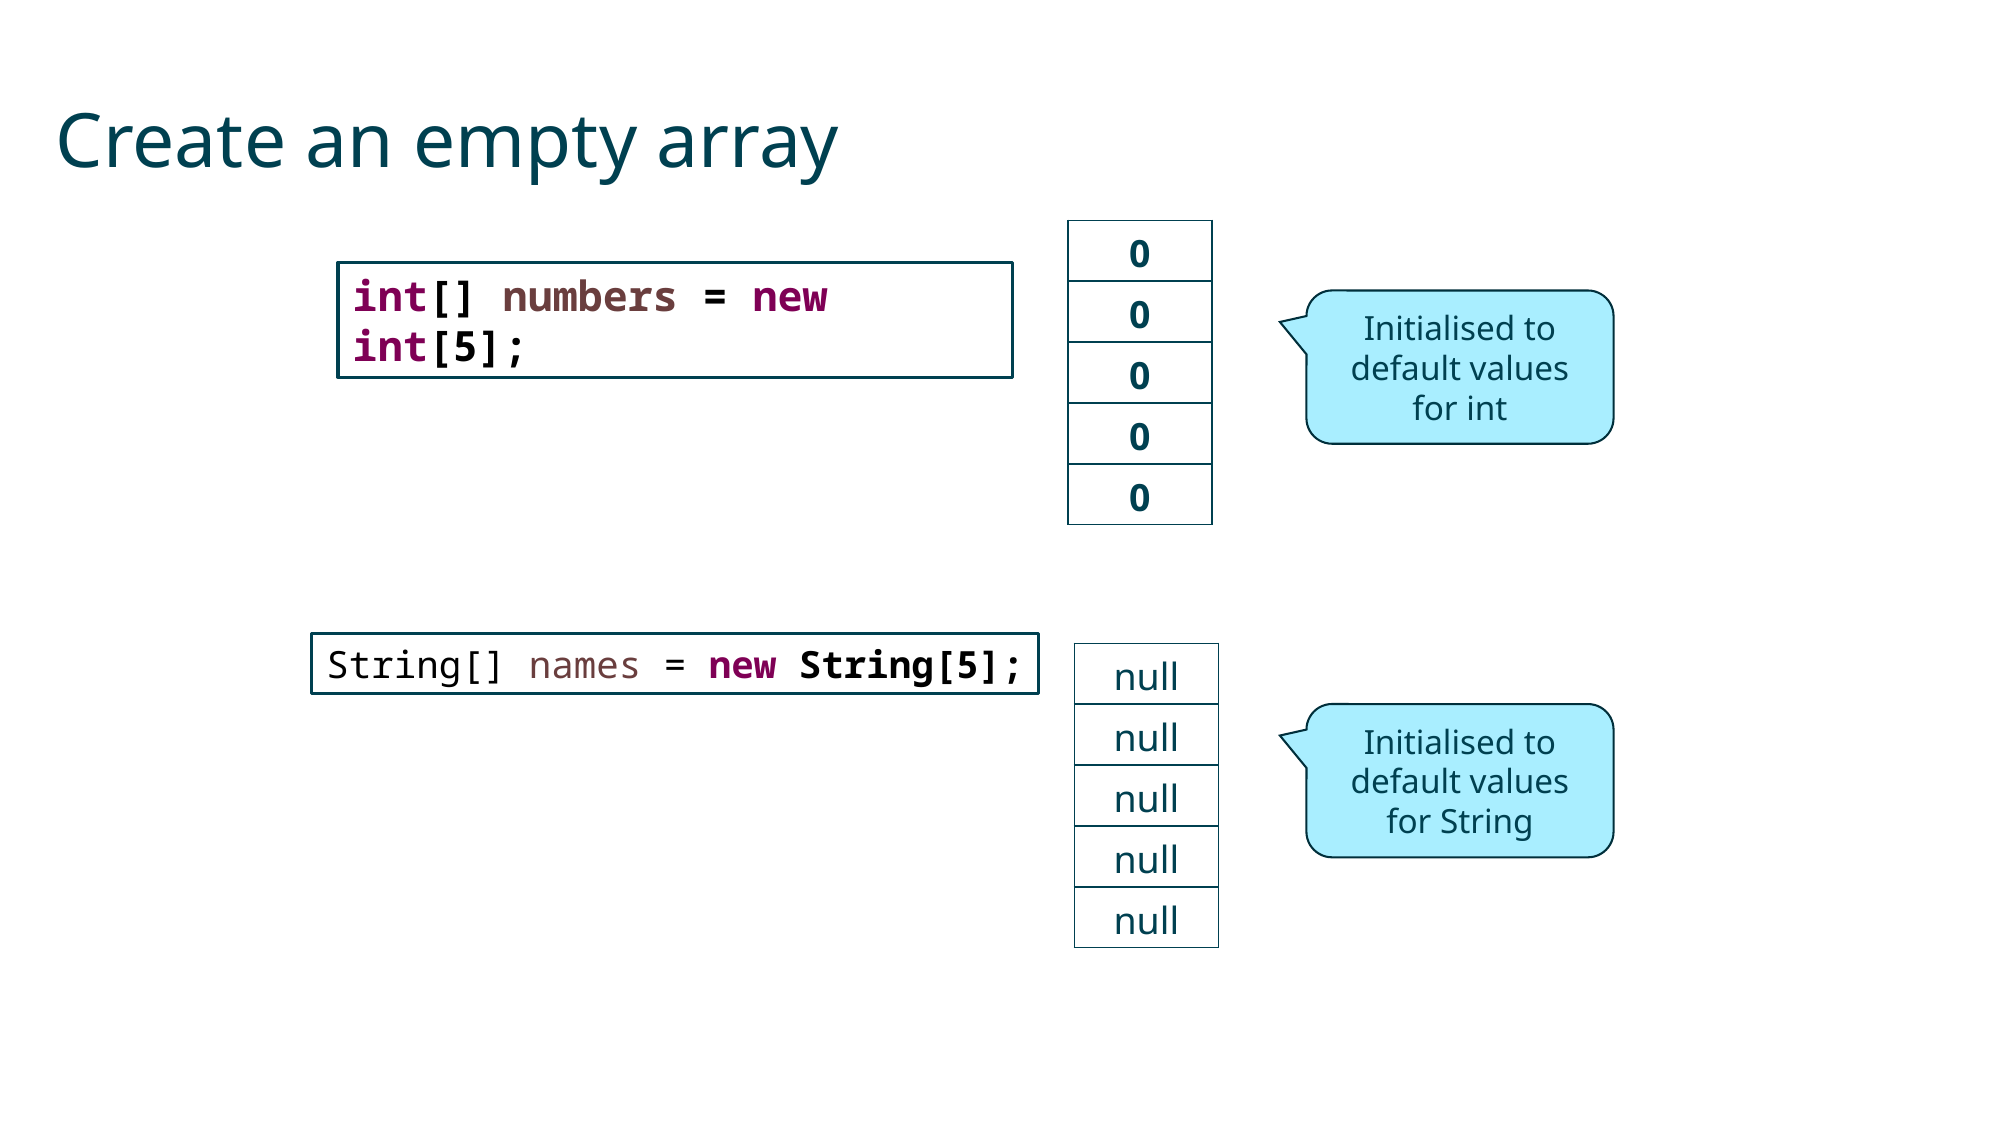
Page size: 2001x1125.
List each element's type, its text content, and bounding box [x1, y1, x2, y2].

text_box String[] names = new String[5]; [311, 633, 1039, 694]
text_box Initialised to default values for String [1278, 702, 1615, 859]
table_cell 0 [1069, 404, 1211, 463]
table_cell null [1075, 888, 1218, 947]
table_header null [1075, 644, 1218, 703]
table_cell 0 [1069, 282, 1211, 341]
table_cell null [1075, 766, 1218, 825]
title Create an empty array [55, 92, 1946, 225]
table_cell 0 [1069, 465, 1211, 524]
table_header 0 [1069, 221, 1211, 280]
text_box int[] numbers = new int[5]; [337, 262, 1013, 378]
text_box Initialised to default values for int [1278, 289, 1615, 445]
table_cell null [1075, 827, 1218, 886]
table_cell 0 [1069, 343, 1211, 402]
table_cell null [1075, 705, 1218, 764]
